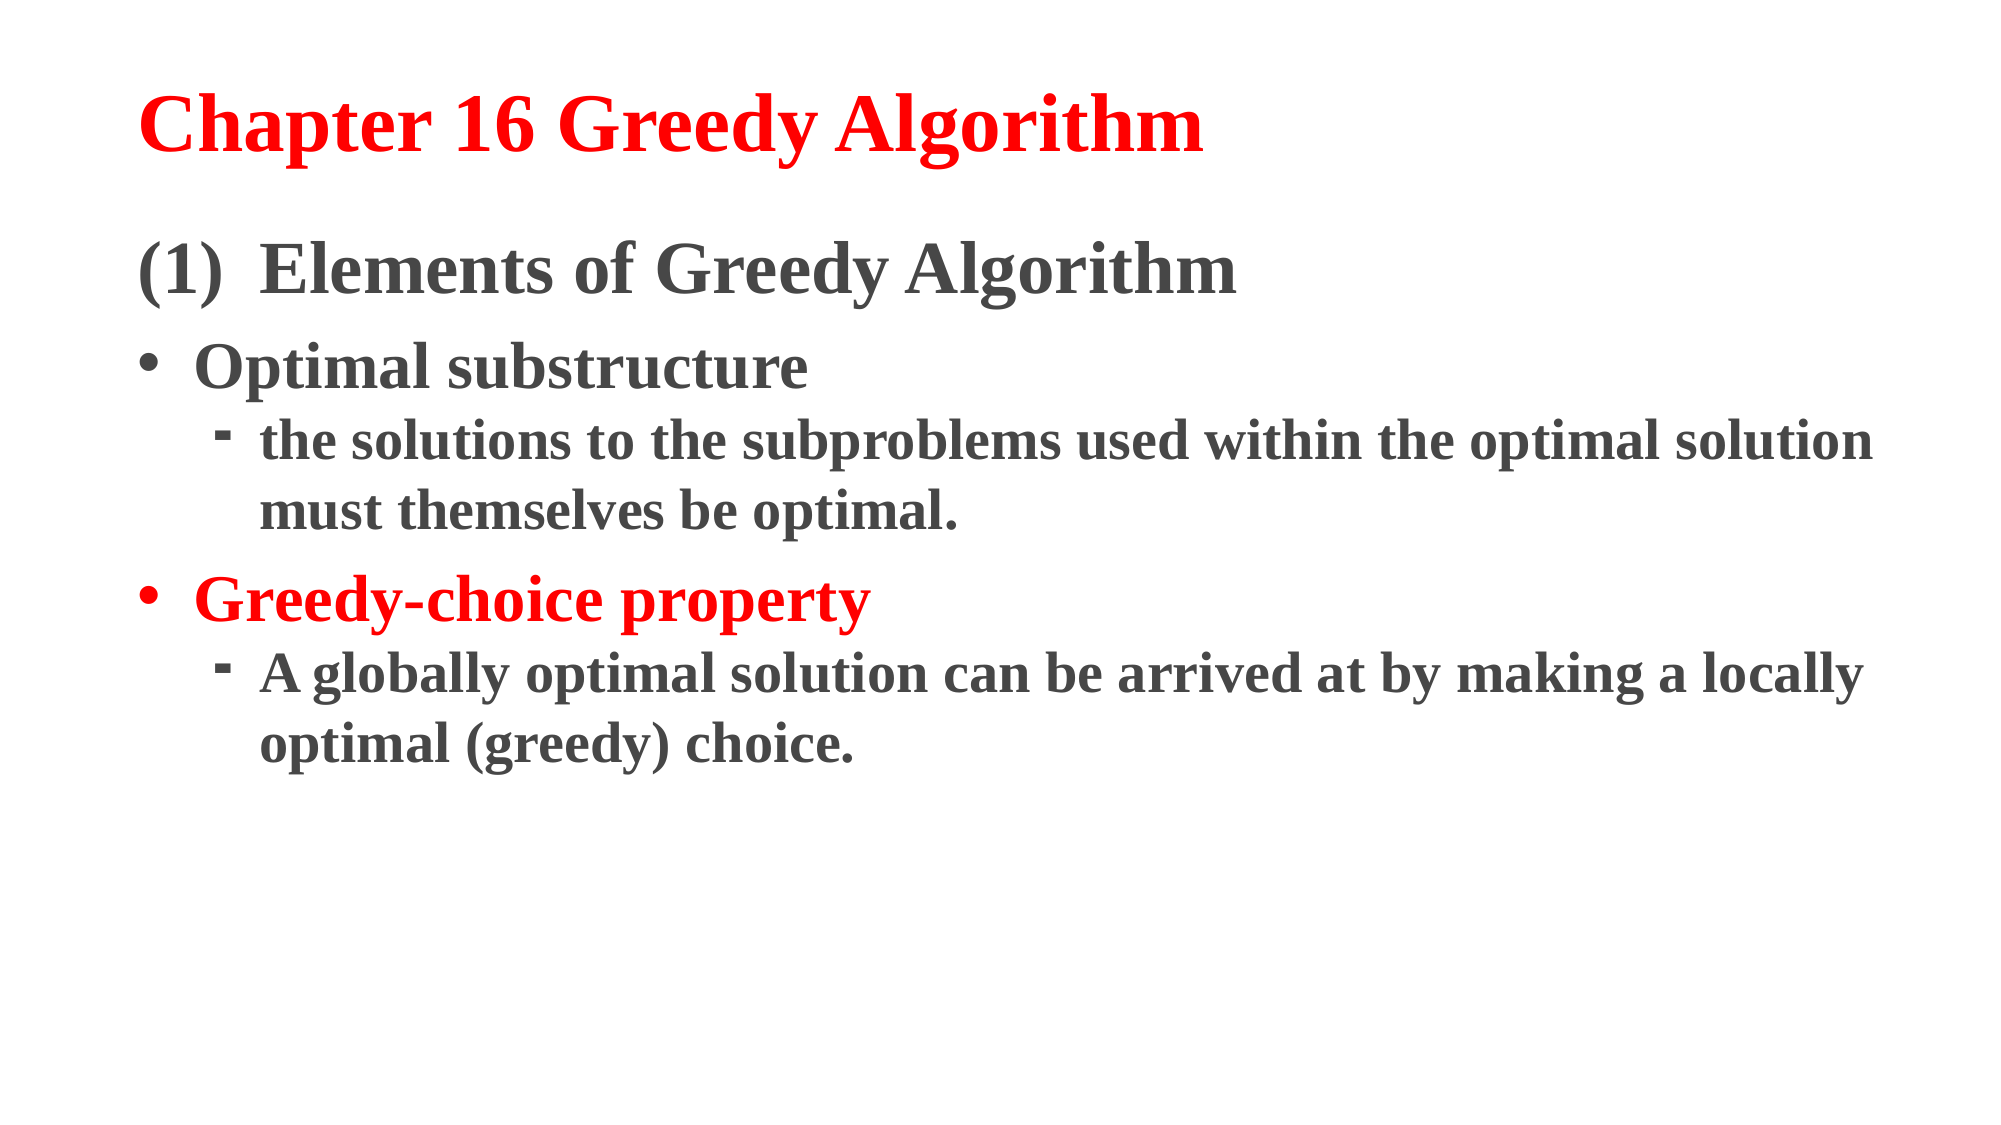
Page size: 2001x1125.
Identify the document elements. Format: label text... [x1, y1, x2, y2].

list Elements of Greedy Algorithm Optimal substructure the solutions to the subproblems used within the optimal solution must themselves be optimal. Greedy-choice property A globally optimal solution can be arrived at by making a locally optimal (greedy) choice. [122, 210, 1934, 1038]
title Chapter 16 Greedy Algorithm [122, 62, 1961, 175]
